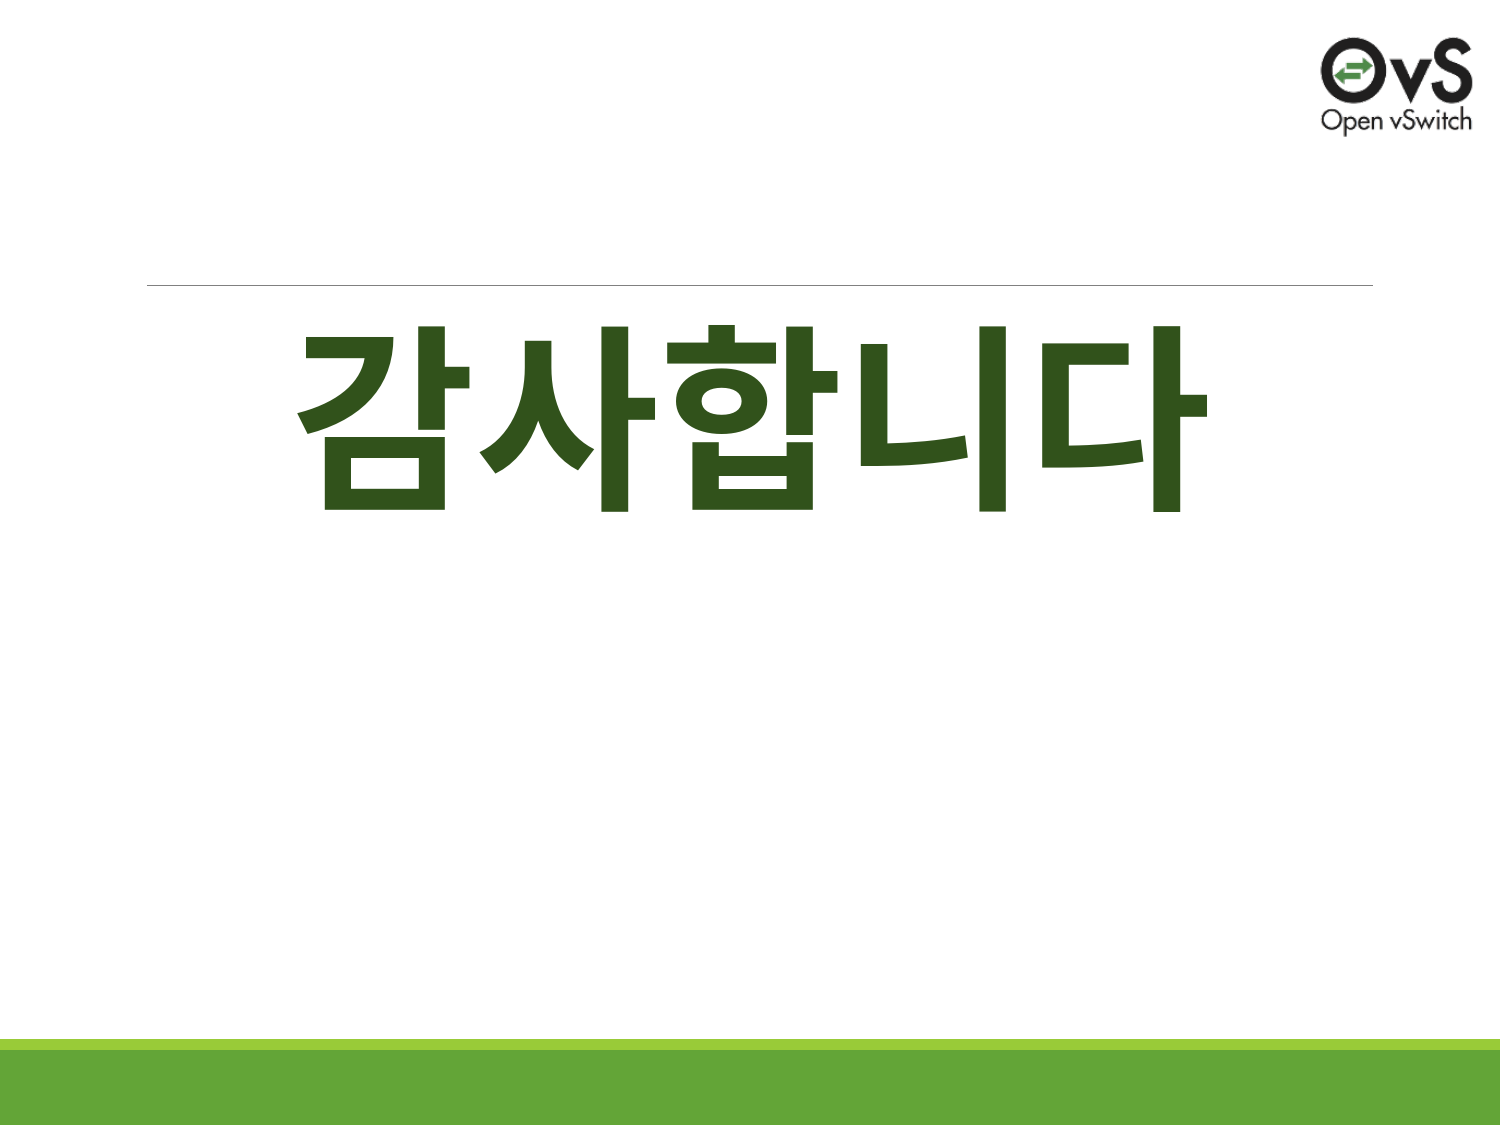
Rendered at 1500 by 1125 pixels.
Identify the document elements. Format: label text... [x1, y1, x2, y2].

picture [1313, 30, 1481, 140]
text_box 감사합니다 [140, 286, 1364, 542]
